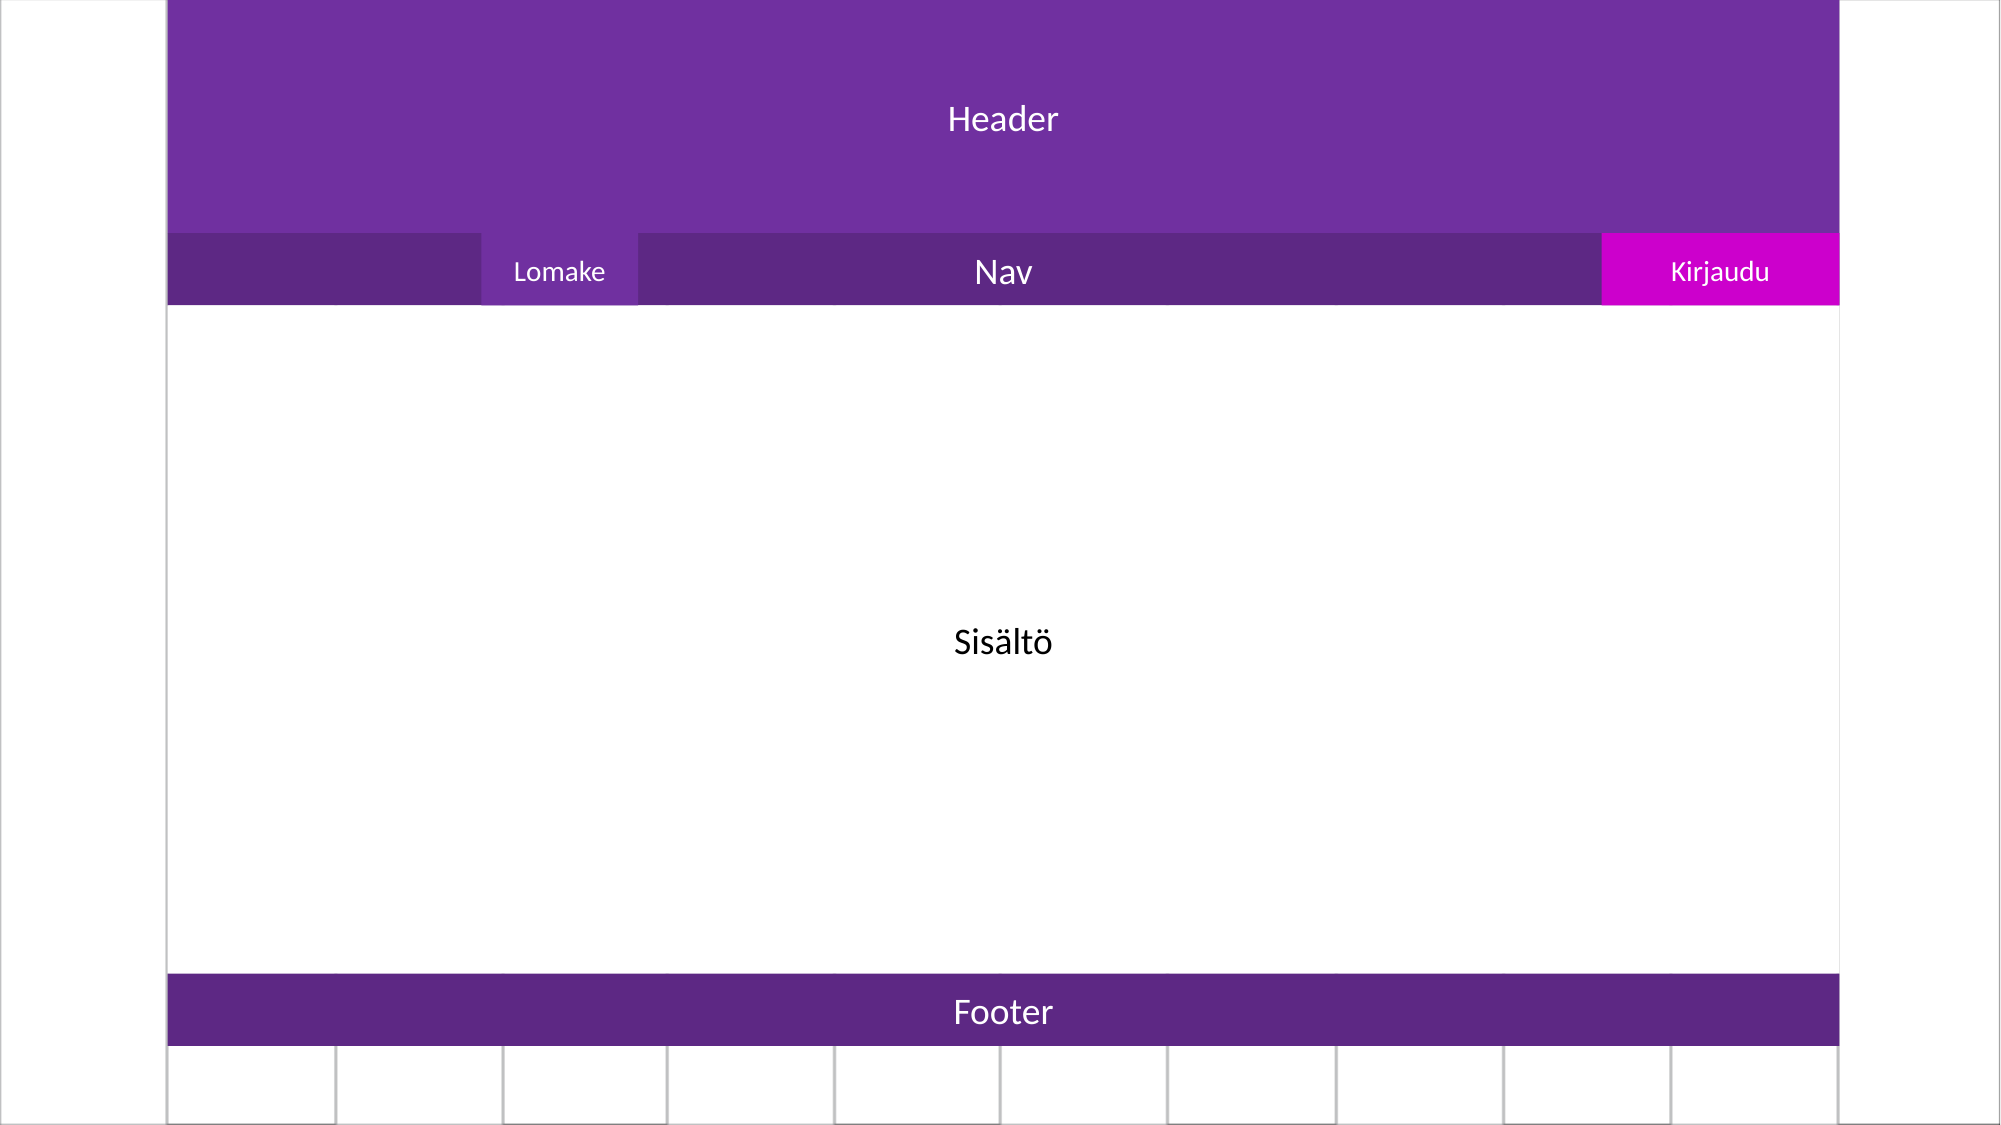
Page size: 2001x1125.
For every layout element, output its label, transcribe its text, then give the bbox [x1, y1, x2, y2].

picture [0, 0, 2001, 1125]
text_box Nav [166, 232, 480, 307]
text_box Kirjaudu [1600, 232, 1840, 306]
text_box Footer [166, 972, 1841, 1047]
text_box Nav [639, 232, 1600, 304]
text_box Lomake [480, 232, 639, 306]
text_box Header [167, 0, 1840, 232]
text_box Sisältö [167, 304, 1840, 972]
